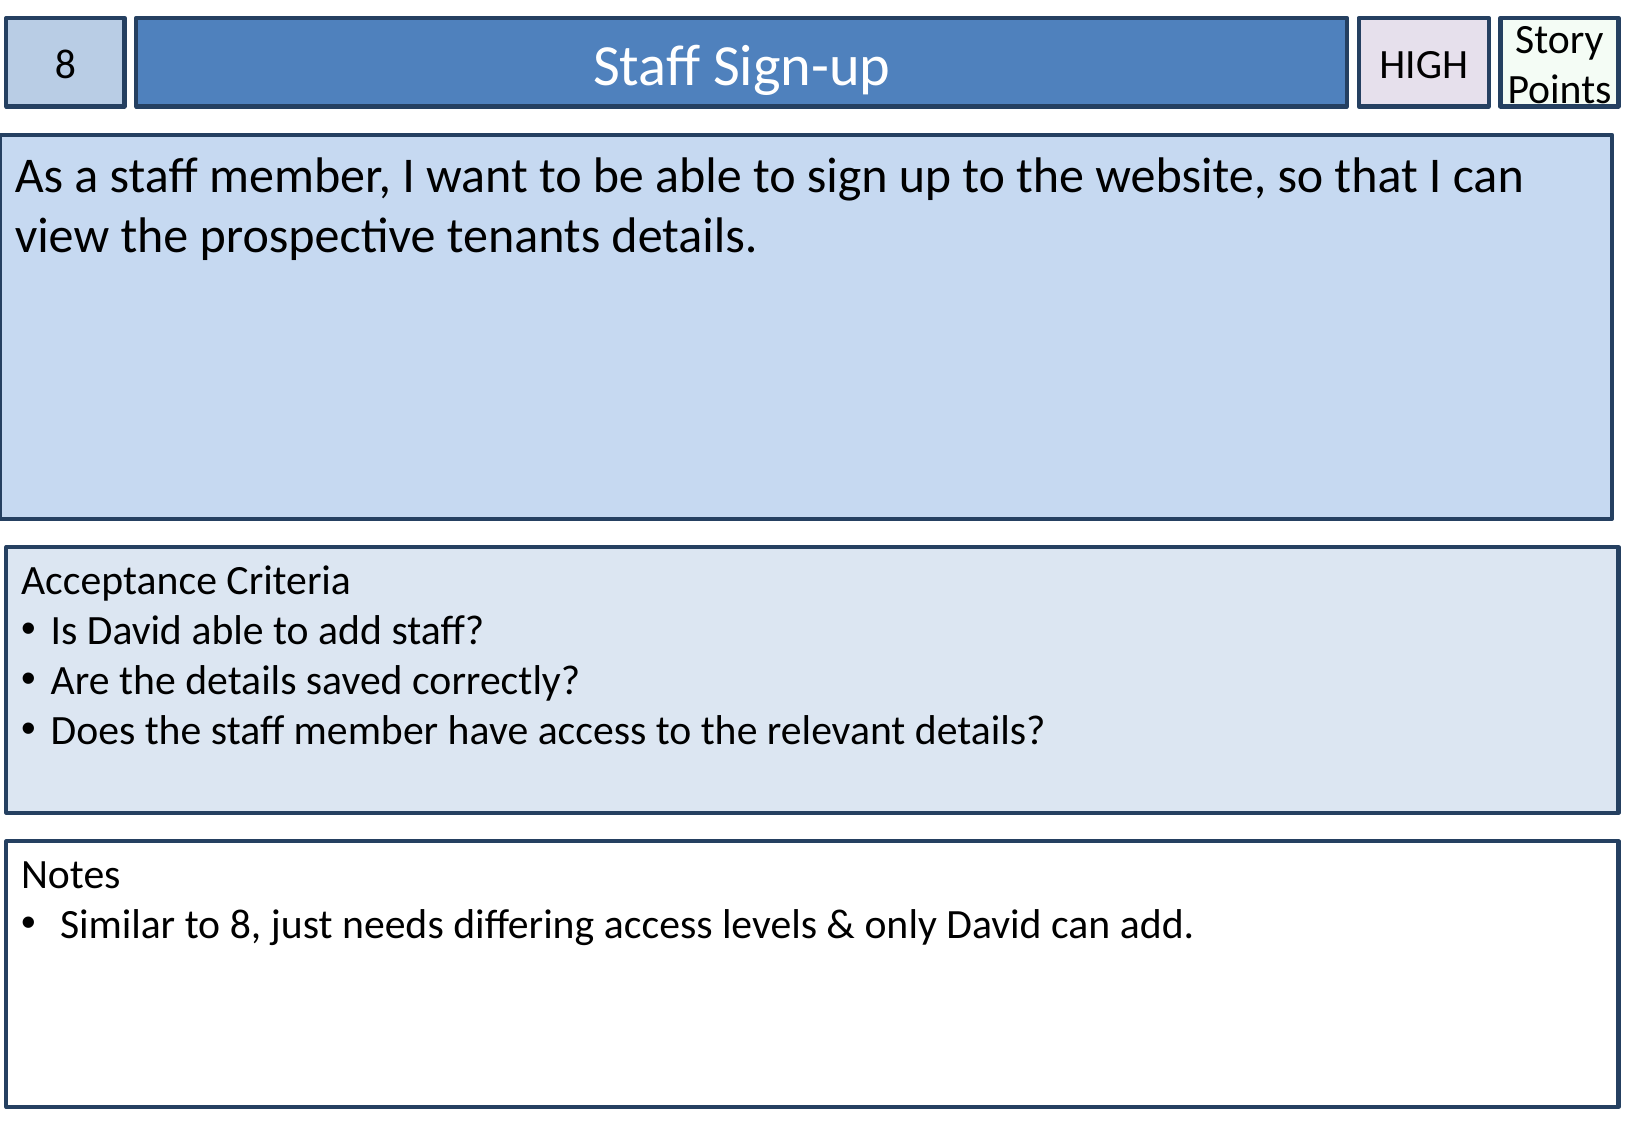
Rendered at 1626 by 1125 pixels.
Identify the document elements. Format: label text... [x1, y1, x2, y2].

text_box As a staff member, I want to be able to sign up to the website, so that I can view the prospective tenants details. [0, 133, 1614, 521]
text_box Story Points [1498, 16, 1621, 109]
text_box Staff Sign-up [134, 16, 1349, 109]
text_box Acceptance Criteria Is David able to add staff? Are the details saved correctly? Does the staff member have access to the relevant details? [4, 545, 1621, 815]
text_box HIGH [1357, 16, 1491, 109]
text_box Notes Similar to 8, just needs differing access levels & only David can add. [4, 839, 1621, 1109]
text_box 8 [4, 16, 127, 109]
